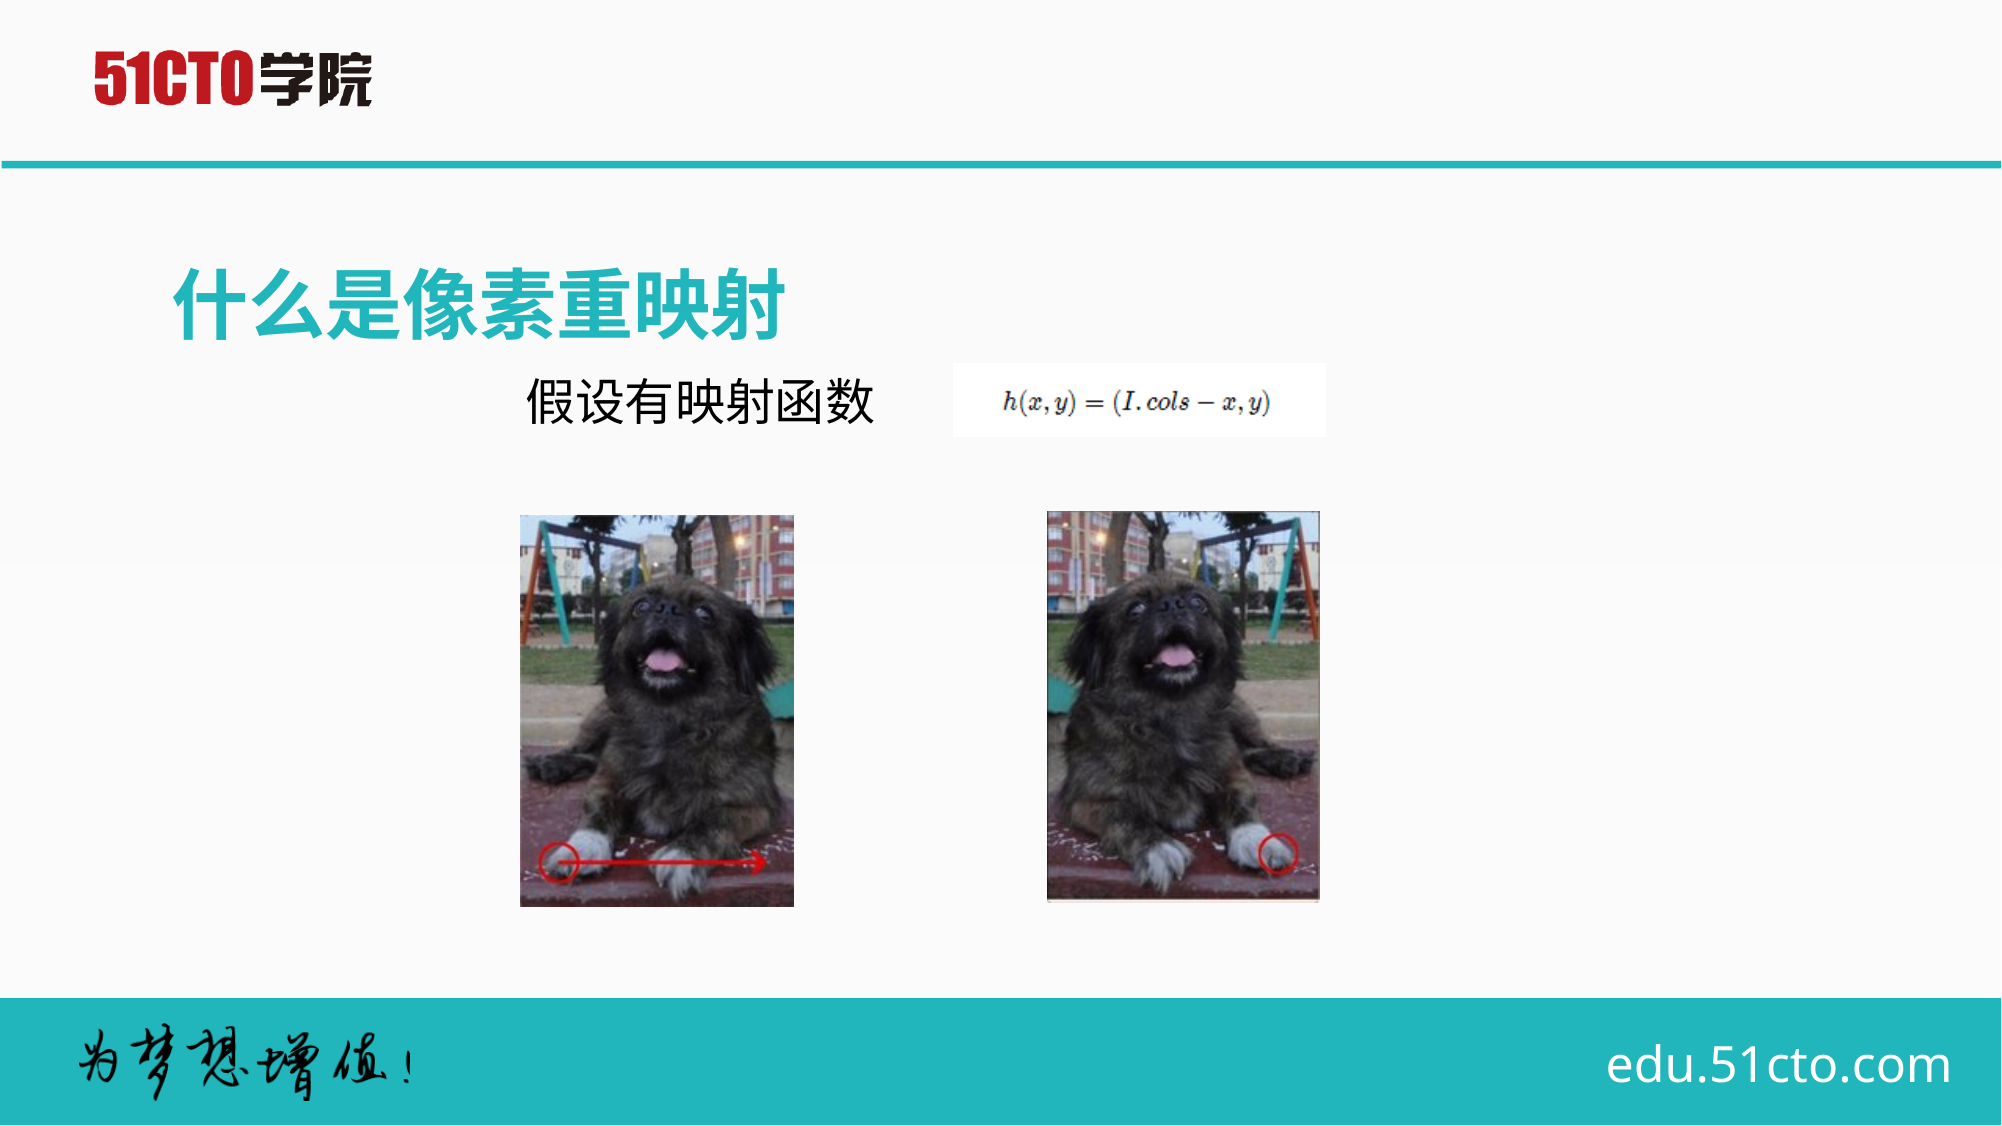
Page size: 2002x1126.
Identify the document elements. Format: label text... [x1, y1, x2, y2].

picture [79, 1023, 410, 1101]
text_box 假设有映射函数 [510, 363, 891, 439]
picture [1047, 511, 1320, 903]
title 什么是像素重映射 [156, 243, 1831, 362]
picture [519, 515, 794, 907]
picture [90, 42, 375, 111]
picture [953, 363, 1326, 438]
